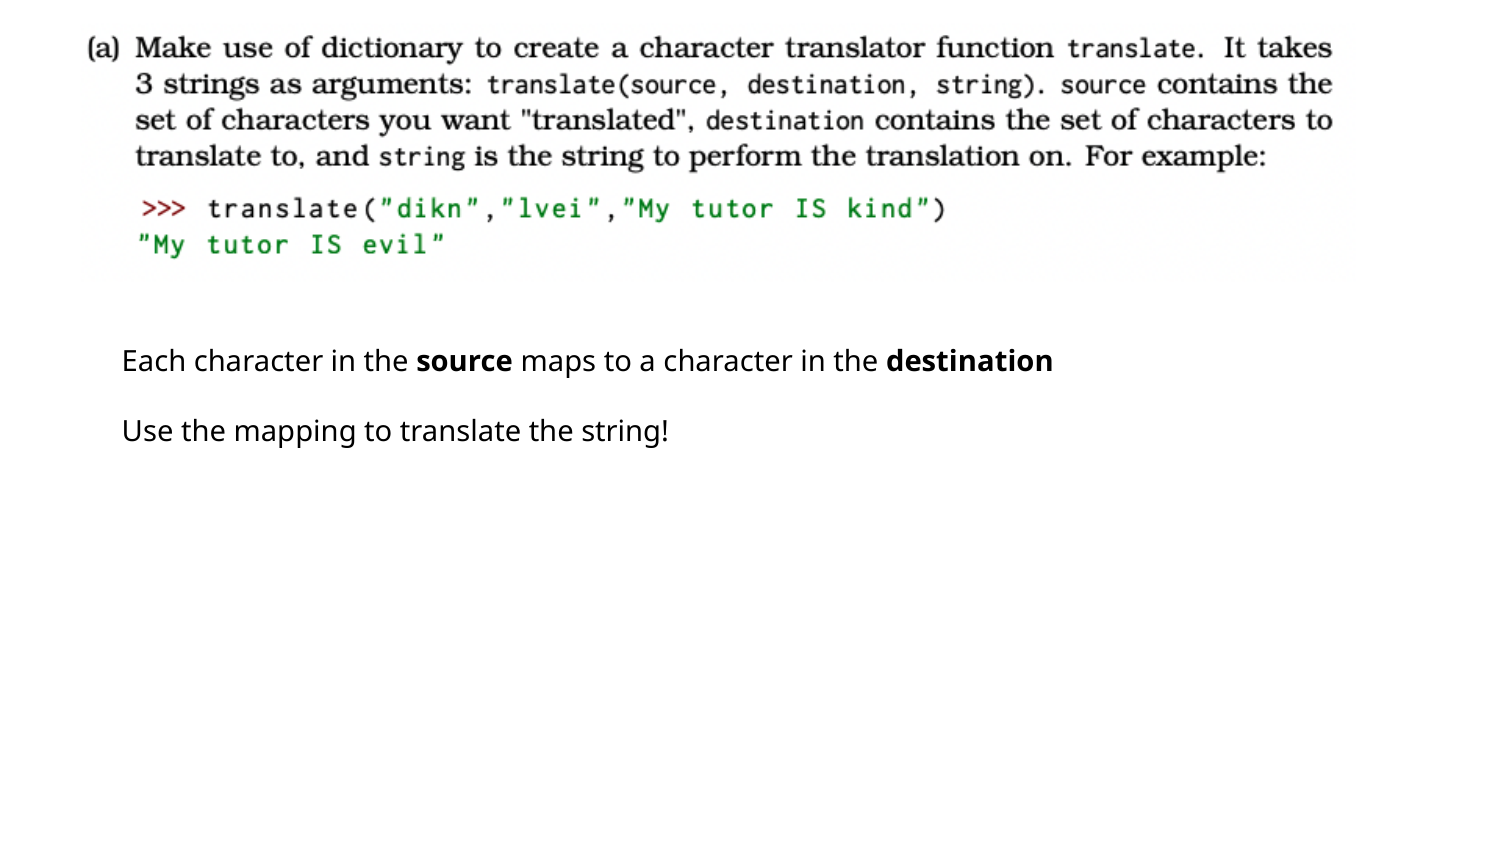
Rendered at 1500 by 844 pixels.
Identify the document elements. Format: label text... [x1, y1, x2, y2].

picture [79, 23, 1356, 282]
text_box Each character in the source maps to a character in the destination Use the mapping to translate the string! [106, 327, 1076, 463]
